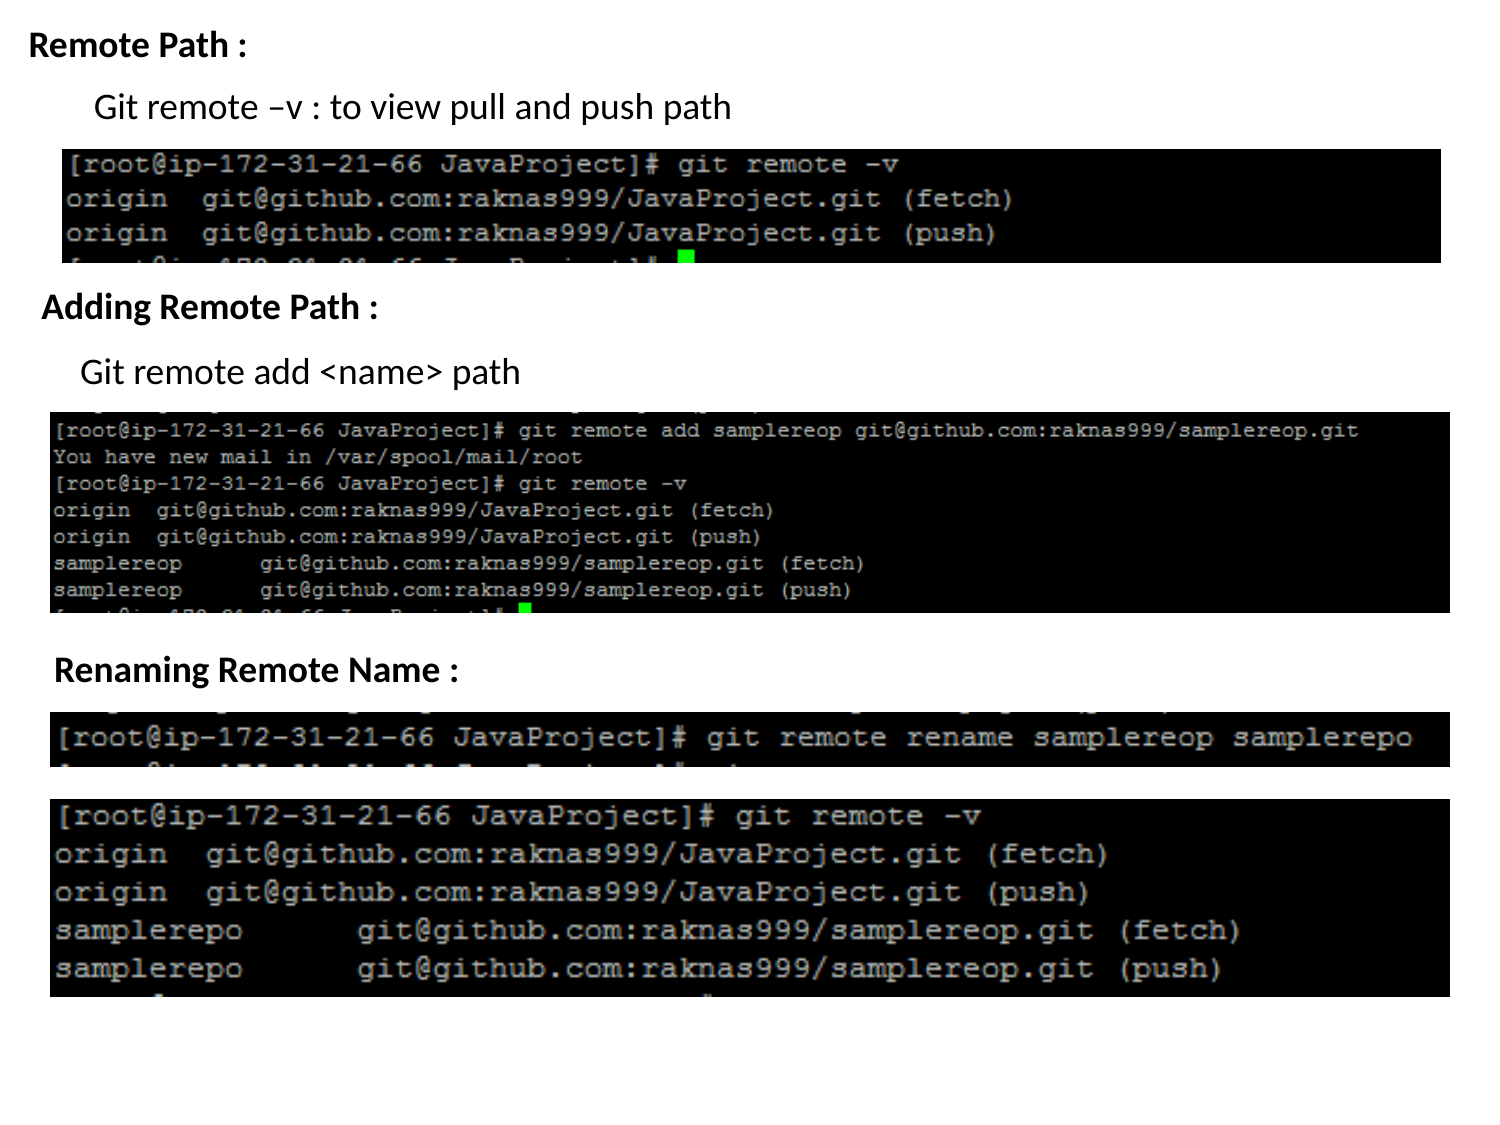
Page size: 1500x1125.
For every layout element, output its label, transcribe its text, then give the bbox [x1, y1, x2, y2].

text_box Remote Path : [13, 12, 263, 73]
picture [62, 149, 1441, 263]
picture [49, 799, 1451, 997]
picture [49, 412, 1451, 613]
text_box Adding Remote Path : [26, 274, 395, 335]
text_box Git remote –v : to view pull and push path [79, 74, 749, 135]
text_box Git remote add <name> path [65, 339, 554, 400]
text_box Renaming Remote Name : [39, 637, 475, 698]
picture [49, 712, 1451, 768]
